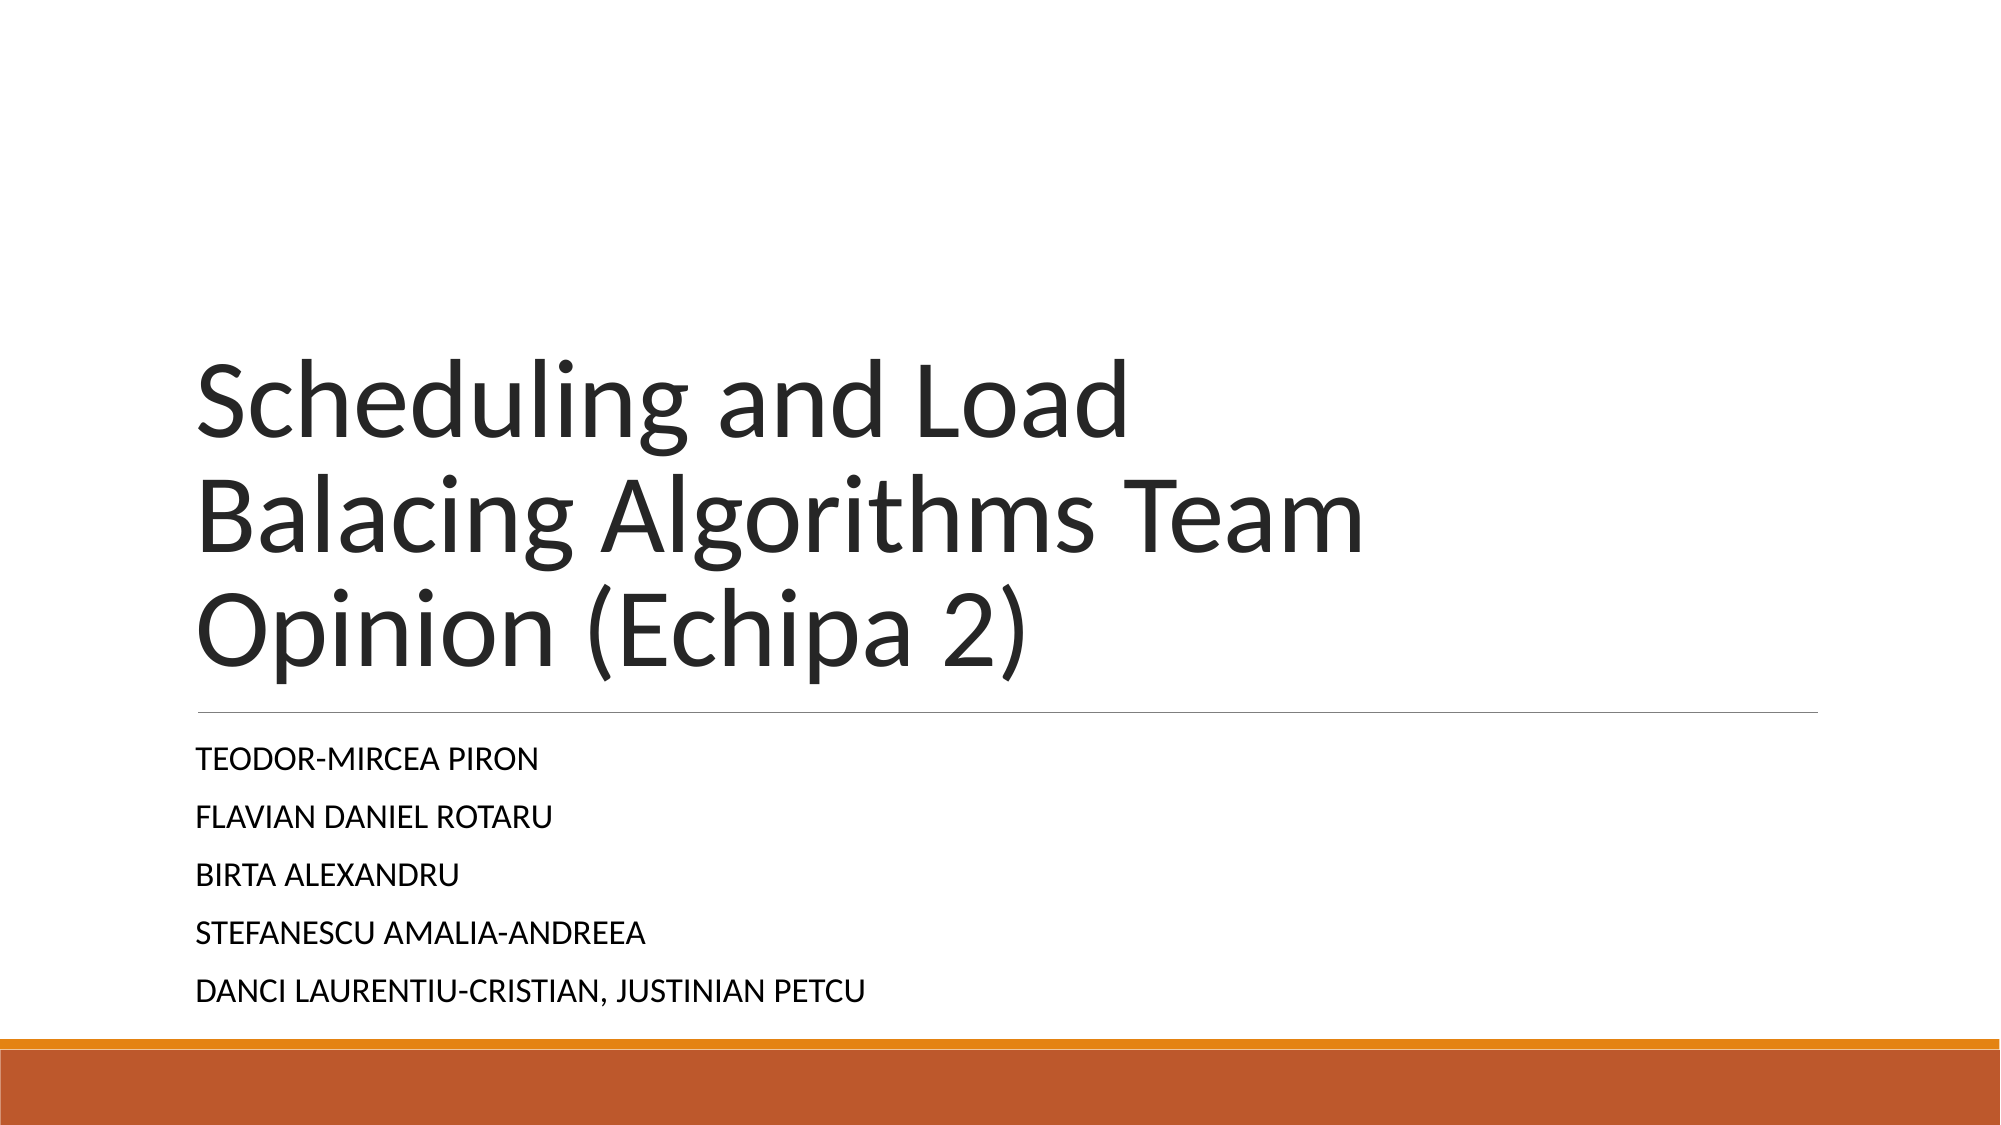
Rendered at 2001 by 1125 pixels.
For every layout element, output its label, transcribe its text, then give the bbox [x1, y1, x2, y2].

subtitle TEODOR-MIRCEA PIRON FLAVIAN DANIEL ROTARU BIRTA ALEXANDRU STEFANESCU AMALIA-ANDREEA DANCI LAURENTIU-CRISTIAN, JUSTINIAN PETCU [180, 732, 1068, 1022]
title Scheduling and Load Balacing Algorithms Team Opinion (Echipa 2) [180, 271, 1527, 698]
